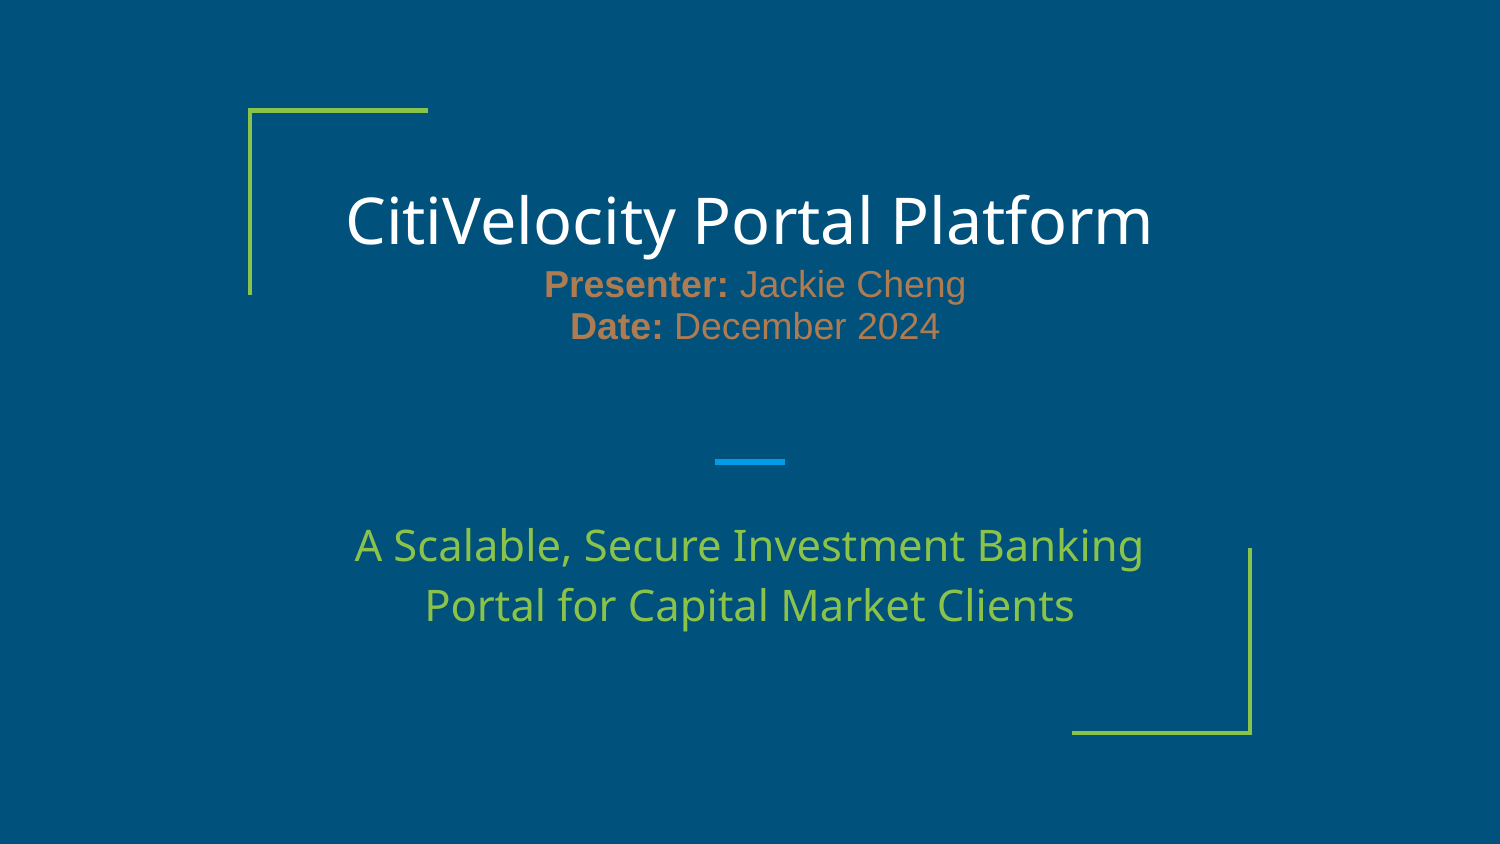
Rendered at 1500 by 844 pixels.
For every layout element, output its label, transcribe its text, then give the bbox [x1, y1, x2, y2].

subtitle A Scalable, Secure Investment Banking Portal for Capital Market Clients [275, 500, 1225, 650]
title CitiVelocity Portal Platform Presenter: Jackie Cheng Date: December 2024 [275, 123, 1225, 363]
